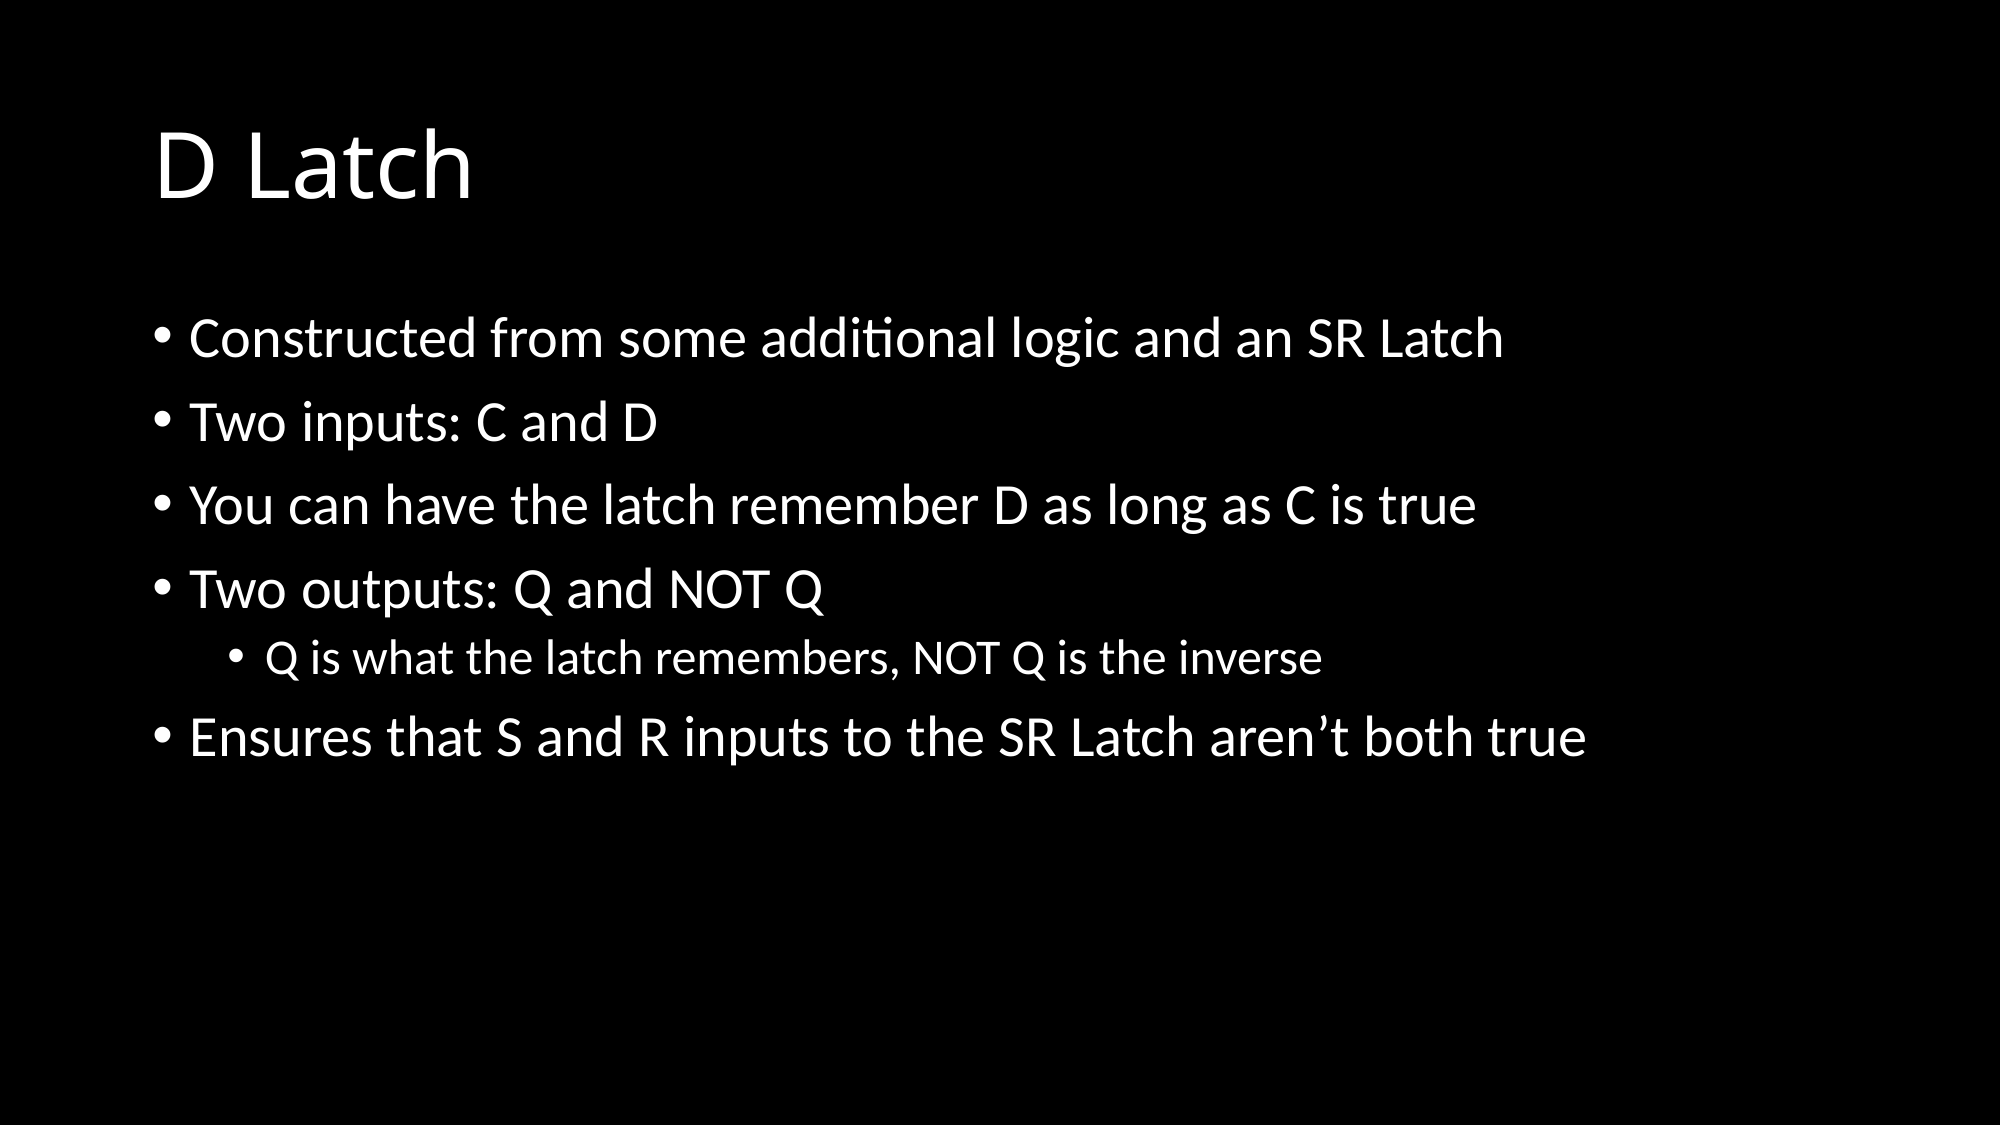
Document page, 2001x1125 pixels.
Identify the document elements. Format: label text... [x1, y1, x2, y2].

title D Latch [137, 59, 1863, 278]
list Constructed from some additional logic and an SR Latch Two inputs: C and D You can have the latch remember D as long as C is true Two outputs: Q and NOT Q Q is what the latch remembers, NOT Q is the inverse Ensures that S and R inputs to the SR Latch aren’t both true [137, 299, 1863, 1014]
